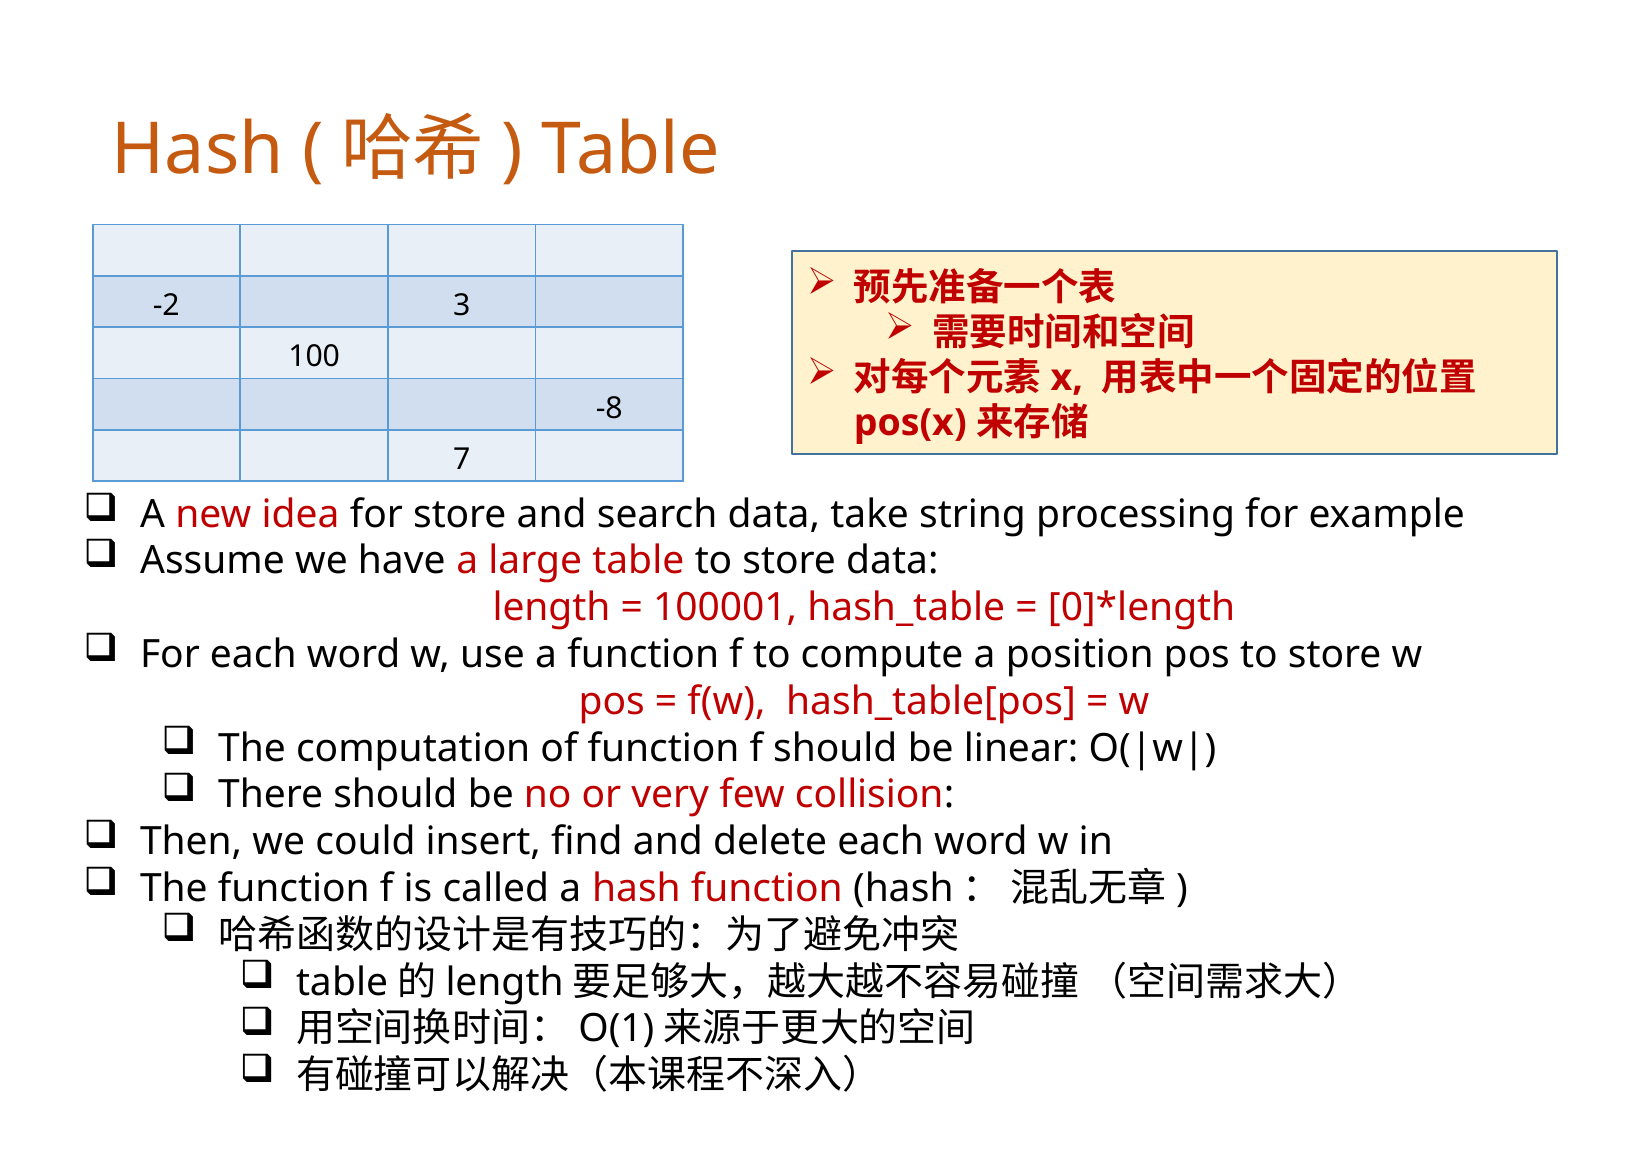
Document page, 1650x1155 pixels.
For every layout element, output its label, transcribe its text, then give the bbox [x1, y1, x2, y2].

table_cell [536, 328, 682, 378]
text_box 预先准备一个表 需要时间和空间 对每个元素x, 用表中一个固定的位置pos(x)来存储 [791, 250, 1558, 455]
table_cell -8 [536, 379, 682, 429]
table_cell [94, 379, 239, 429]
table_cell [536, 431, 682, 480]
table_cell [94, 328, 239, 378]
table_cell 3 [389, 277, 535, 326]
table_cell [241, 431, 387, 480]
table_header [241, 225, 387, 275]
table_cell [389, 379, 535, 429]
table_header [94, 225, 239, 275]
table_header [389, 225, 535, 275]
table_cell [536, 277, 682, 326]
table_cell [389, 328, 535, 378]
table_cell [241, 379, 387, 429]
table_cell 100 [241, 328, 387, 378]
table_cell [241, 277, 387, 326]
text_box Hash (哈希) Table [97, 94, 735, 196]
table_header [536, 225, 682, 275]
table_cell 7 [389, 431, 535, 480]
table_cell [94, 431, 239, 480]
table_cell -2 [94, 277, 239, 326]
